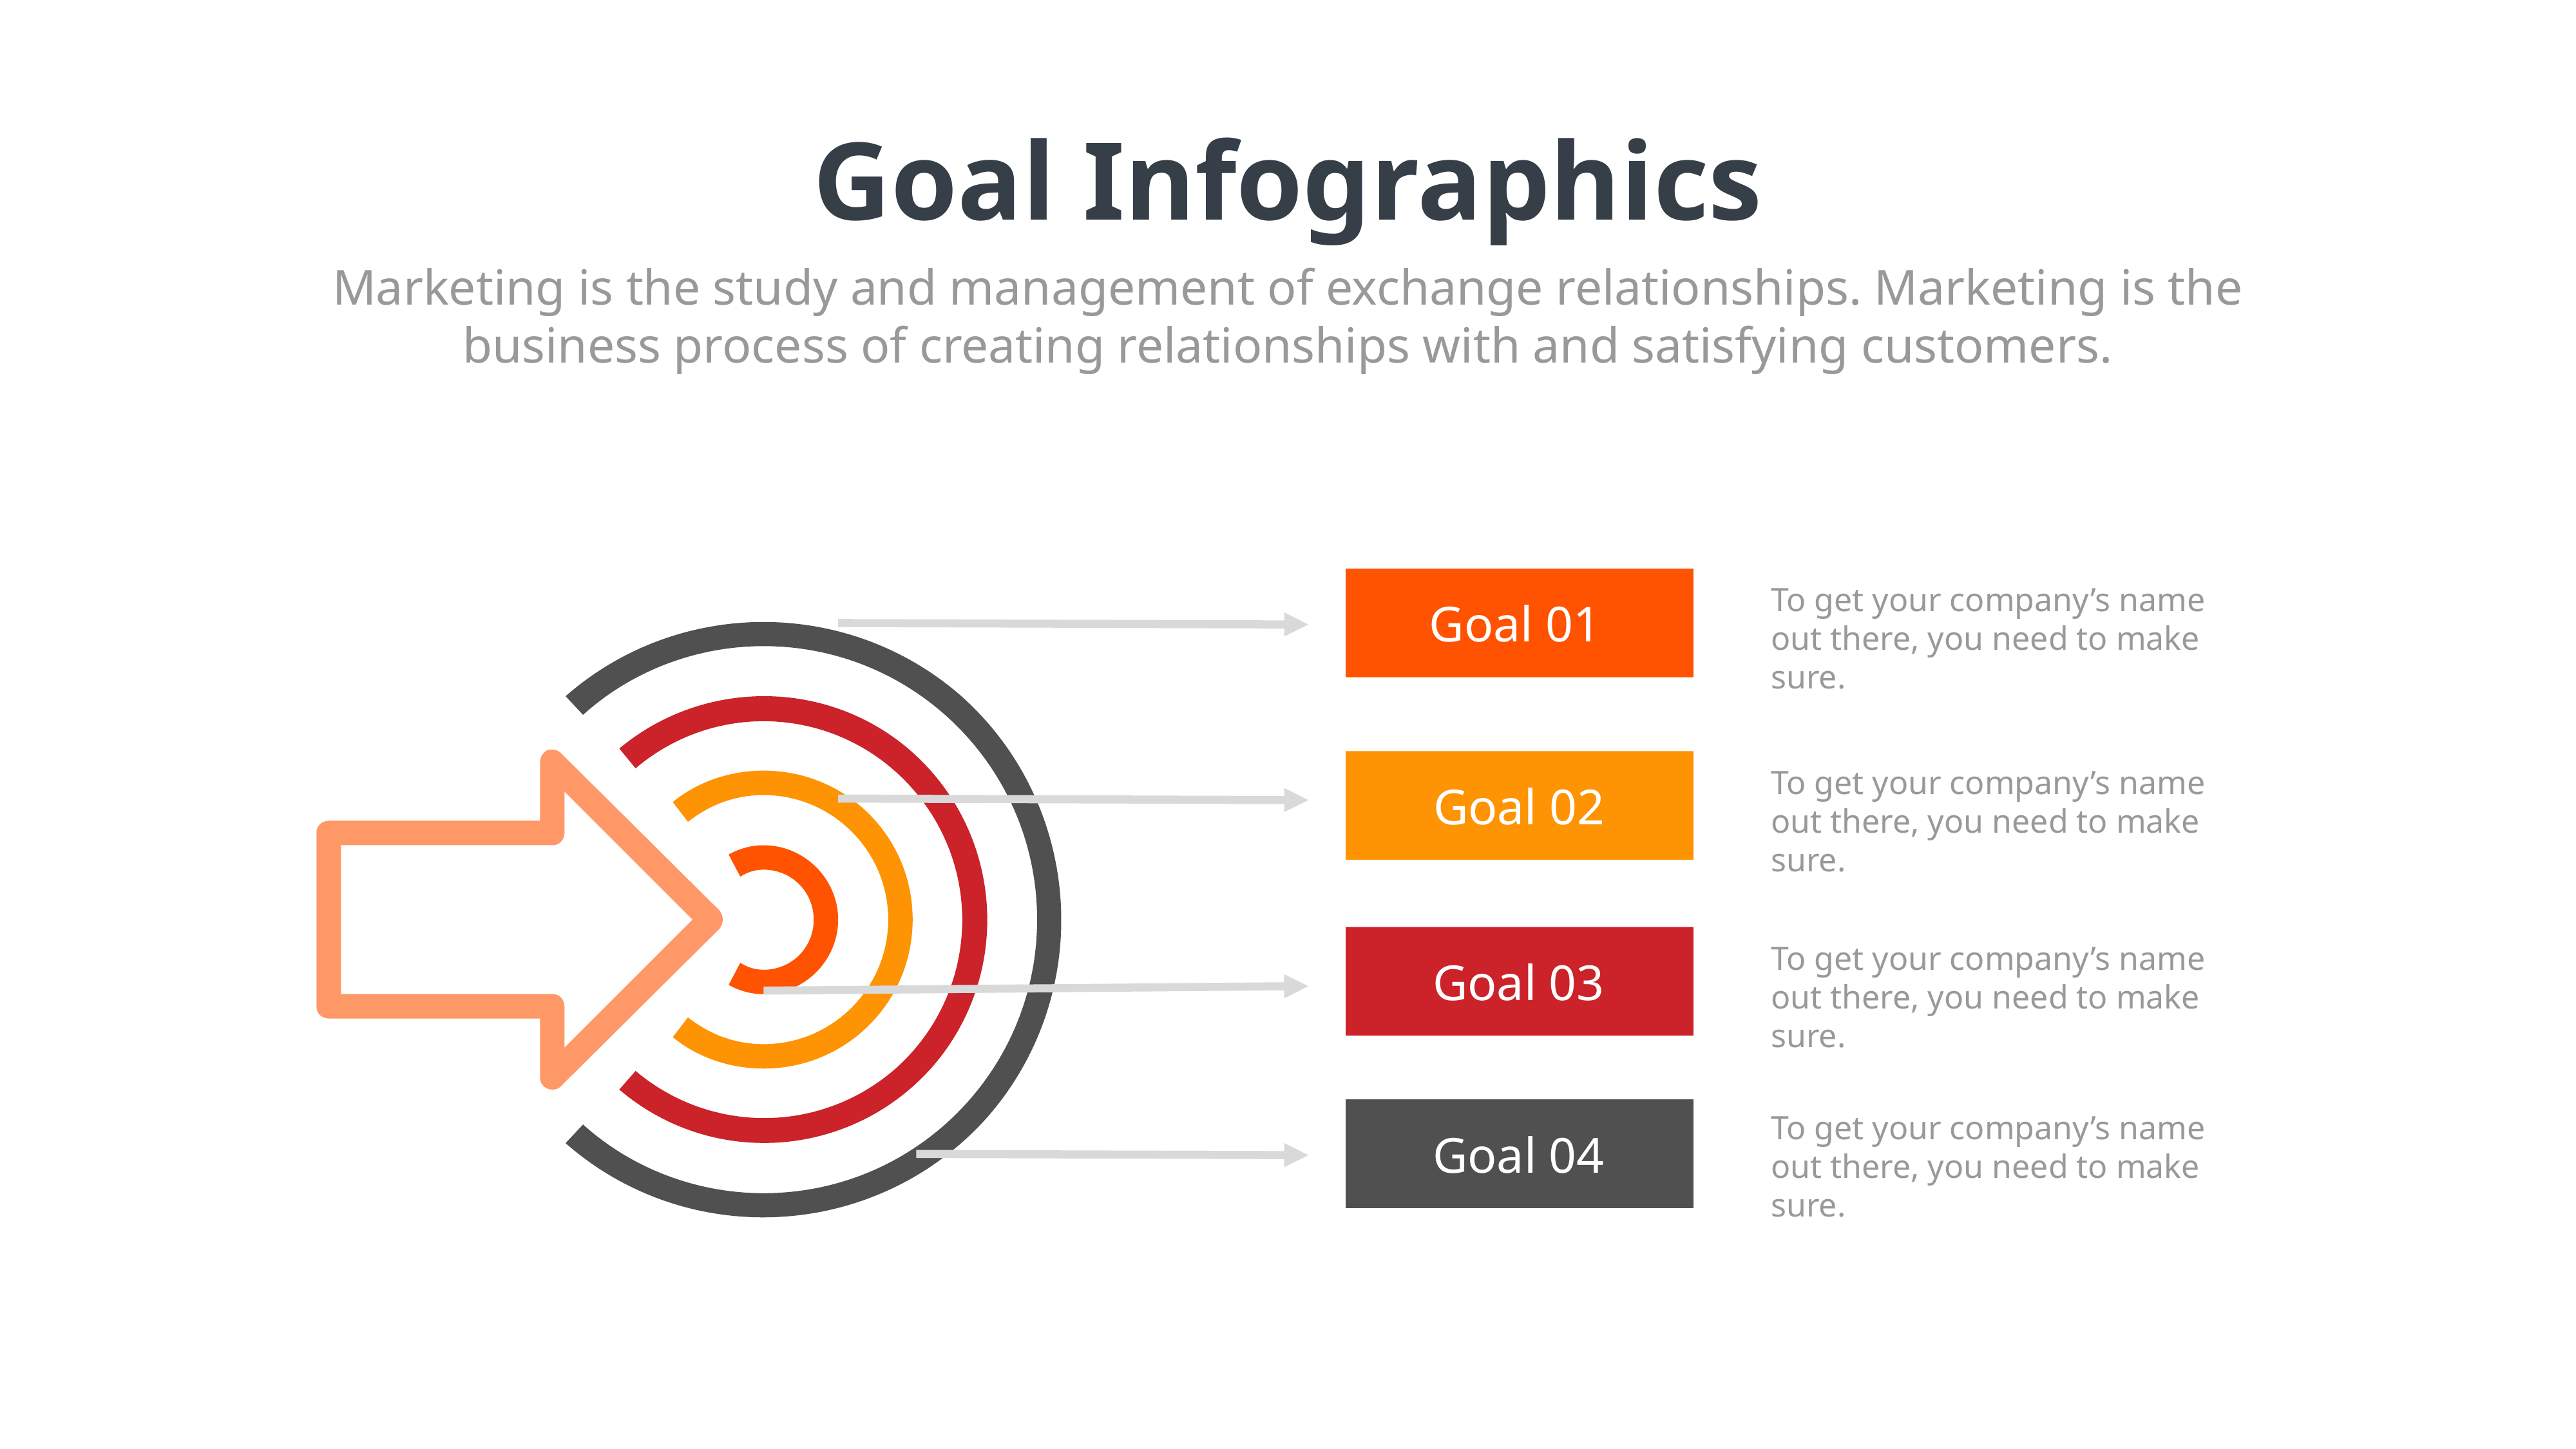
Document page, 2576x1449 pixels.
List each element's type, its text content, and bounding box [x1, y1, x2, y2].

text_box [1345, 750, 1694, 860]
text_box [1345, 1099, 1694, 1209]
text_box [281, 108, 2295, 379]
text_box [1345, 926, 1694, 1036]
text_box [316, 750, 723, 1090]
text_box [566, 992, 1053, 1218]
text_box To get your company’s name out there, you need to make sure. [1761, 574, 2231, 700]
text_box [619, 993, 975, 1143]
text_box To get your company’s name out there, you need to make sure. [1761, 1102, 2231, 1228]
text_box To get your company’s name out there, you need to make sure. [1761, 757, 2231, 883]
text_box [729, 845, 839, 994]
text_box Goal 02 [1361, 771, 1677, 839]
text_box Goal 04 [1360, 1119, 1676, 1188]
text_box [1345, 568, 1694, 678]
text_box Goal 01 [1357, 589, 1673, 657]
text_box Goal 03 [1360, 947, 1676, 1015]
text_box [566, 621, 1035, 795]
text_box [763, 986, 1309, 991]
text_box To get your company’s name out there, you need to make sure. [1761, 933, 2231, 1059]
text_box [924, 803, 987, 985]
text_box [673, 994, 893, 1069]
text_box [1011, 804, 1062, 984]
text_box [619, 696, 949, 795]
text_box [673, 770, 913, 985]
